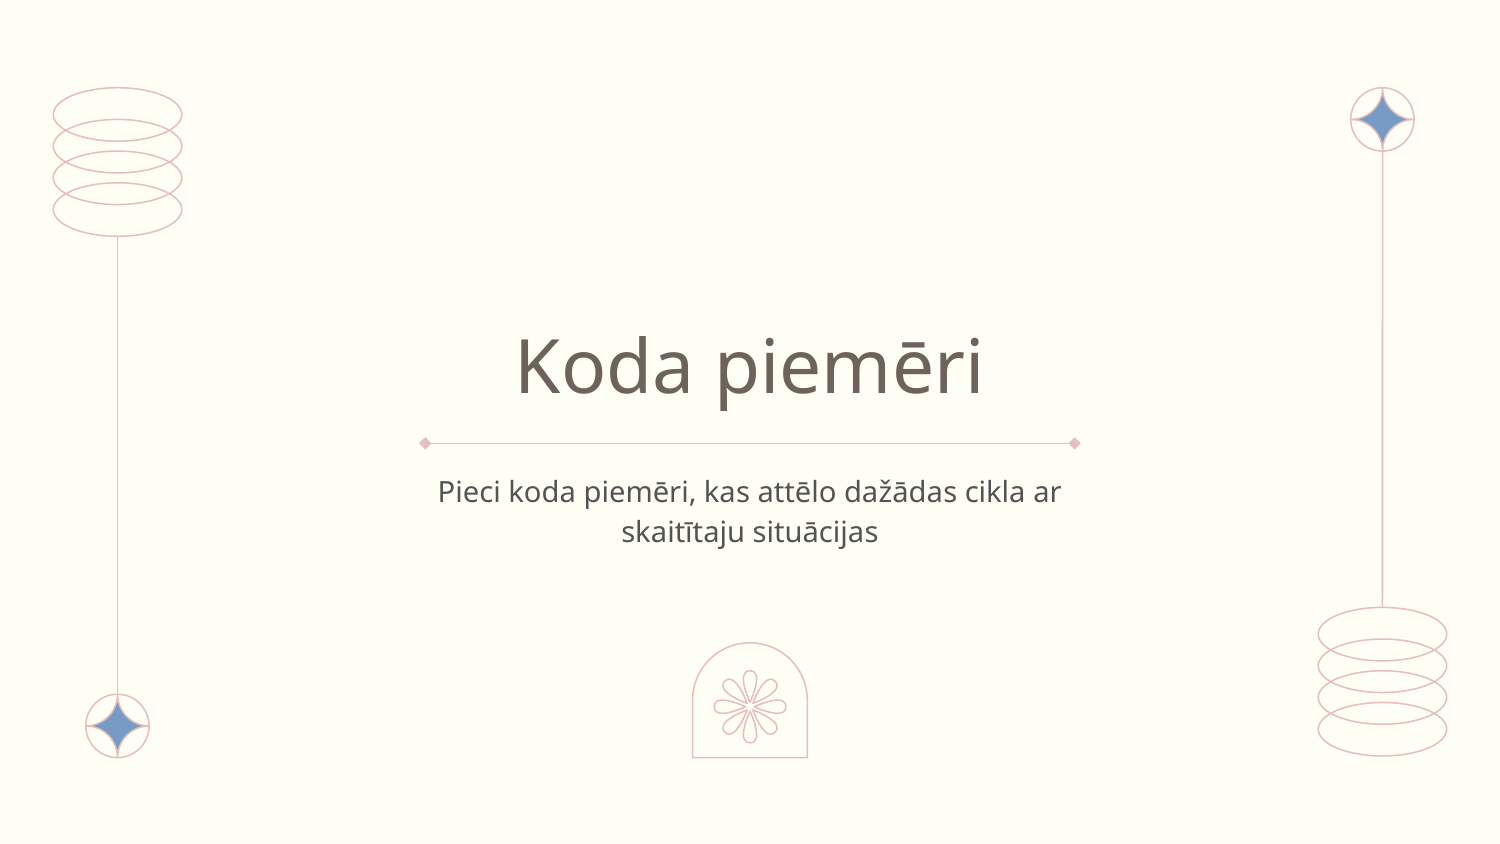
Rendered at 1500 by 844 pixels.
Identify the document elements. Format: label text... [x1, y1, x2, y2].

title Koda piemēri [392, 294, 1108, 420]
subtitle Pieci koda piemēri, kas attēlo dažādas cikla ar skaitītaju situācijas [392, 467, 1108, 550]
